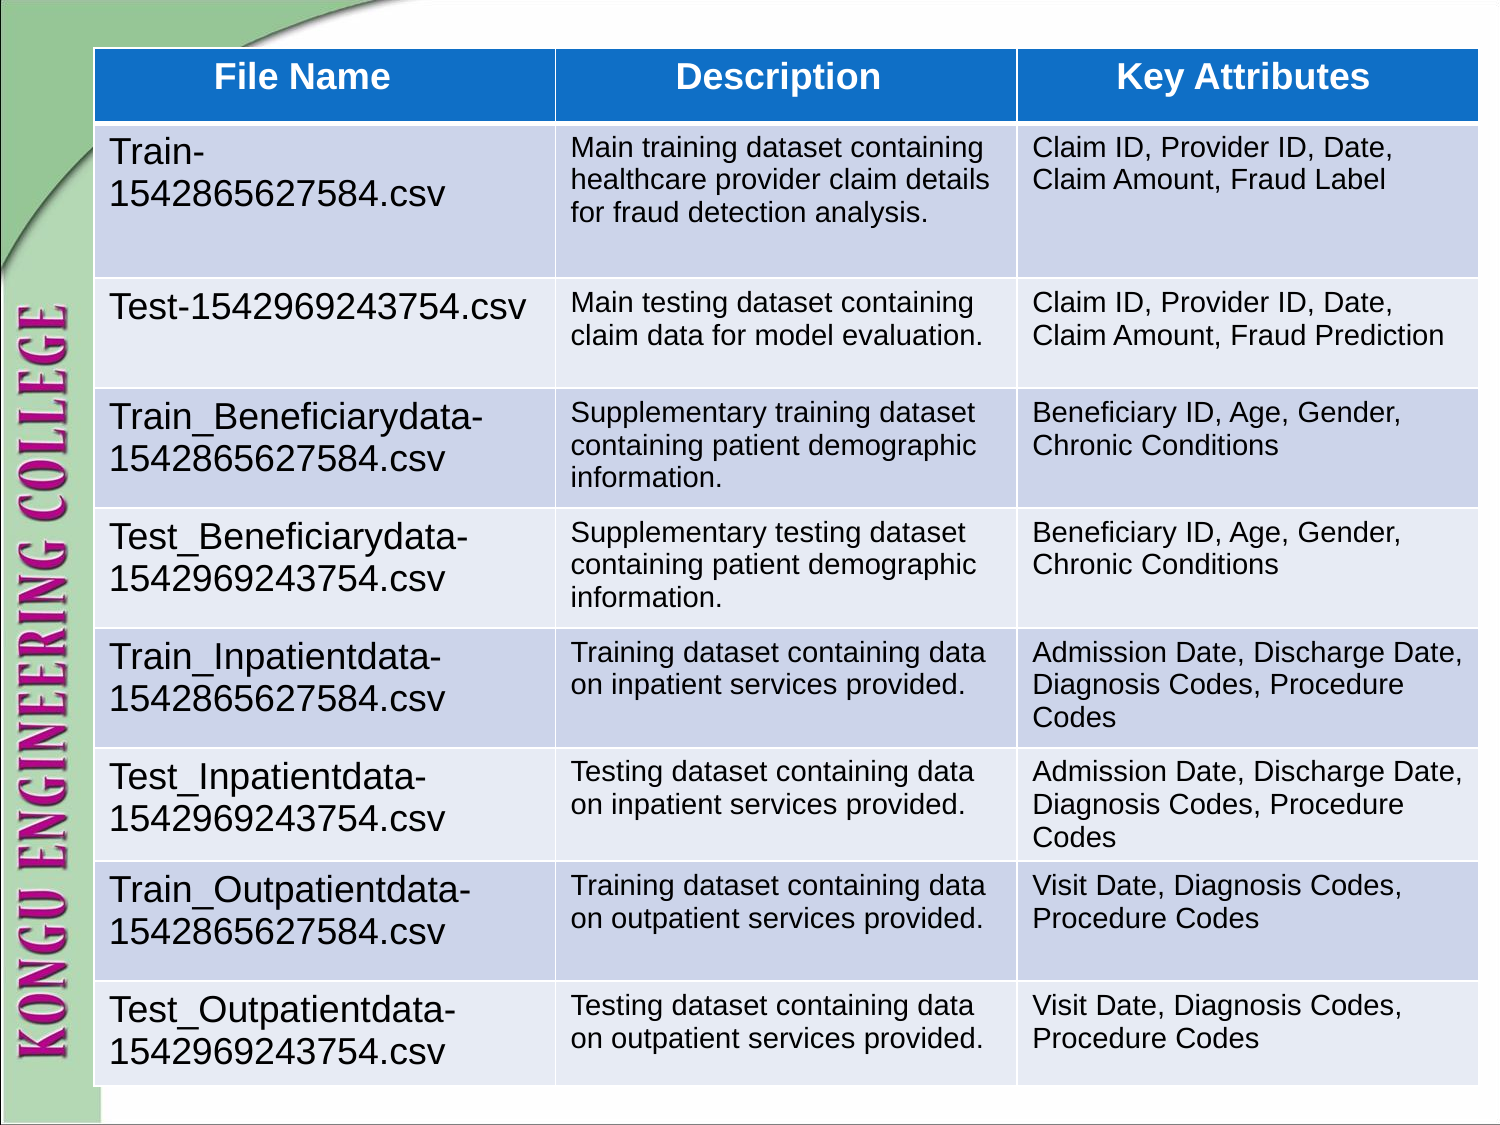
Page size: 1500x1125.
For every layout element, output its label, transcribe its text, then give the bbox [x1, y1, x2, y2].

table_cell Supplementary training dataset containing patient demographic information. [556, 389, 1016, 507]
table_cell Test_Inpatientdata-1542969243754.csv [95, 749, 555, 860]
table_cell Train_Beneficiarydata-1542865627584.csv [95, 389, 555, 507]
table_header File Name [95, 49, 555, 121]
table_header Key Attributes [1018, 49, 1478, 121]
table_cell Admission Date, Discharge Date, Diagnosis Codes, Procedure Codes [1018, 629, 1478, 747]
table_cell Supplementary testing dataset containing patient demographic information. [556, 509, 1016, 627]
table_cell Beneficiary ID, Age, Gender, Chronic Conditions [1018, 509, 1478, 627]
table_cell Train_Outpatientdata-1542865627584.csv [95, 862, 555, 980]
table_cell Testing dataset containing data on inpatient services provided. [556, 749, 1016, 860]
table_cell Train-1542865627584.csv [95, 126, 555, 277]
table_cell Testing dataset containing data on outpatient services provided. [556, 982, 1016, 1085]
table_cell Test-1542969243754.csv [95, 279, 555, 387]
table_cell Test_Beneficiarydata-1542969243754.csv [95, 509, 555, 627]
table_cell Claim ID, Provider ID, Date, Claim Amount, Fraud Prediction [1018, 279, 1478, 387]
table_cell Claim ID, Provider ID, Date, Claim Amount, Fraud Label [1018, 126, 1478, 277]
table_cell Visit Date, Diagnosis Codes, Procedure Codes [1018, 982, 1478, 1085]
table_cell Beneficiary ID, Age, Gender, Chronic Conditions [1018, 389, 1478, 507]
table_header Description [556, 49, 1016, 121]
table_cell Test_Outpatientdata-1542969243754.csv [95, 982, 555, 1085]
table_cell Visit Date, Diagnosis Codes, Procedure Codes [1018, 862, 1478, 980]
table_cell Main training dataset containing healthcare provider claim details for fraud detection analysis. [556, 126, 1016, 277]
table_cell Train_Inpatientdata-1542865627584.csv [95, 629, 555, 747]
table_cell Training dataset containing data on inpatient services provided. [556, 629, 1016, 747]
picture [0, 0, 1500, 1125]
table_cell Training dataset containing data on outpatient services provided. [556, 862, 1016, 980]
table_cell Main testing dataset containing claim data for model evaluation. [556, 279, 1016, 387]
table_cell Admission Date, Discharge Date, Diagnosis Codes, Procedure Codes [1018, 749, 1478, 860]
